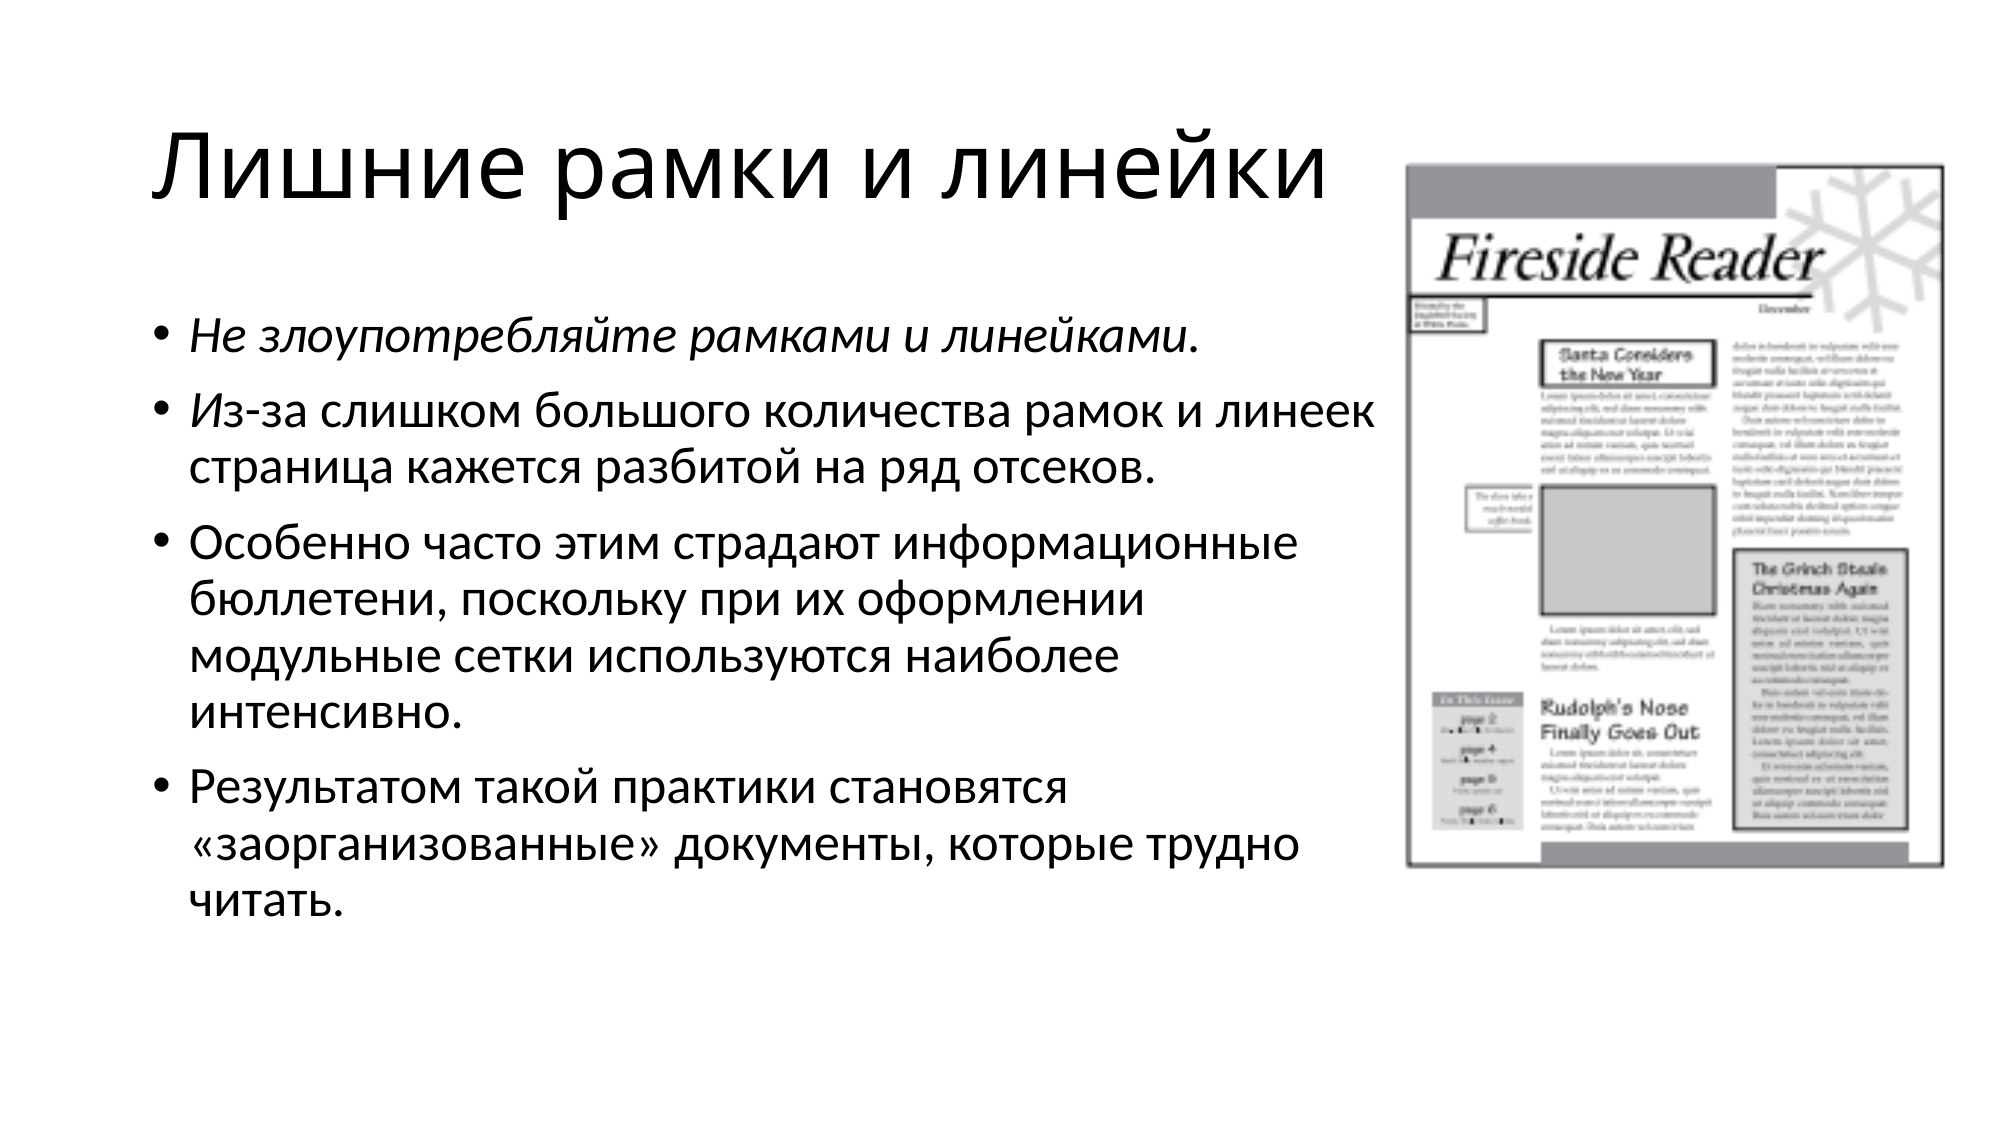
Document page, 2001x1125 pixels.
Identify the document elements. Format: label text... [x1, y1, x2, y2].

list Не злоупотребляйте рамками и линейками. Из-за слишком большого количества рамок и линеек страница кажется разбитой на ряд отсеков. Особенно часто этим страдают информационные бюллетени, поскольку при их оформлении модульные сетки используются наиболее интенсивно. Результатом такой практики становятся «заорганизованные» документы, которые трудно читать. [137, 299, 1393, 1014]
title Лишние рамки и линейки [137, 59, 1863, 278]
picture [1392, 152, 1951, 884]
